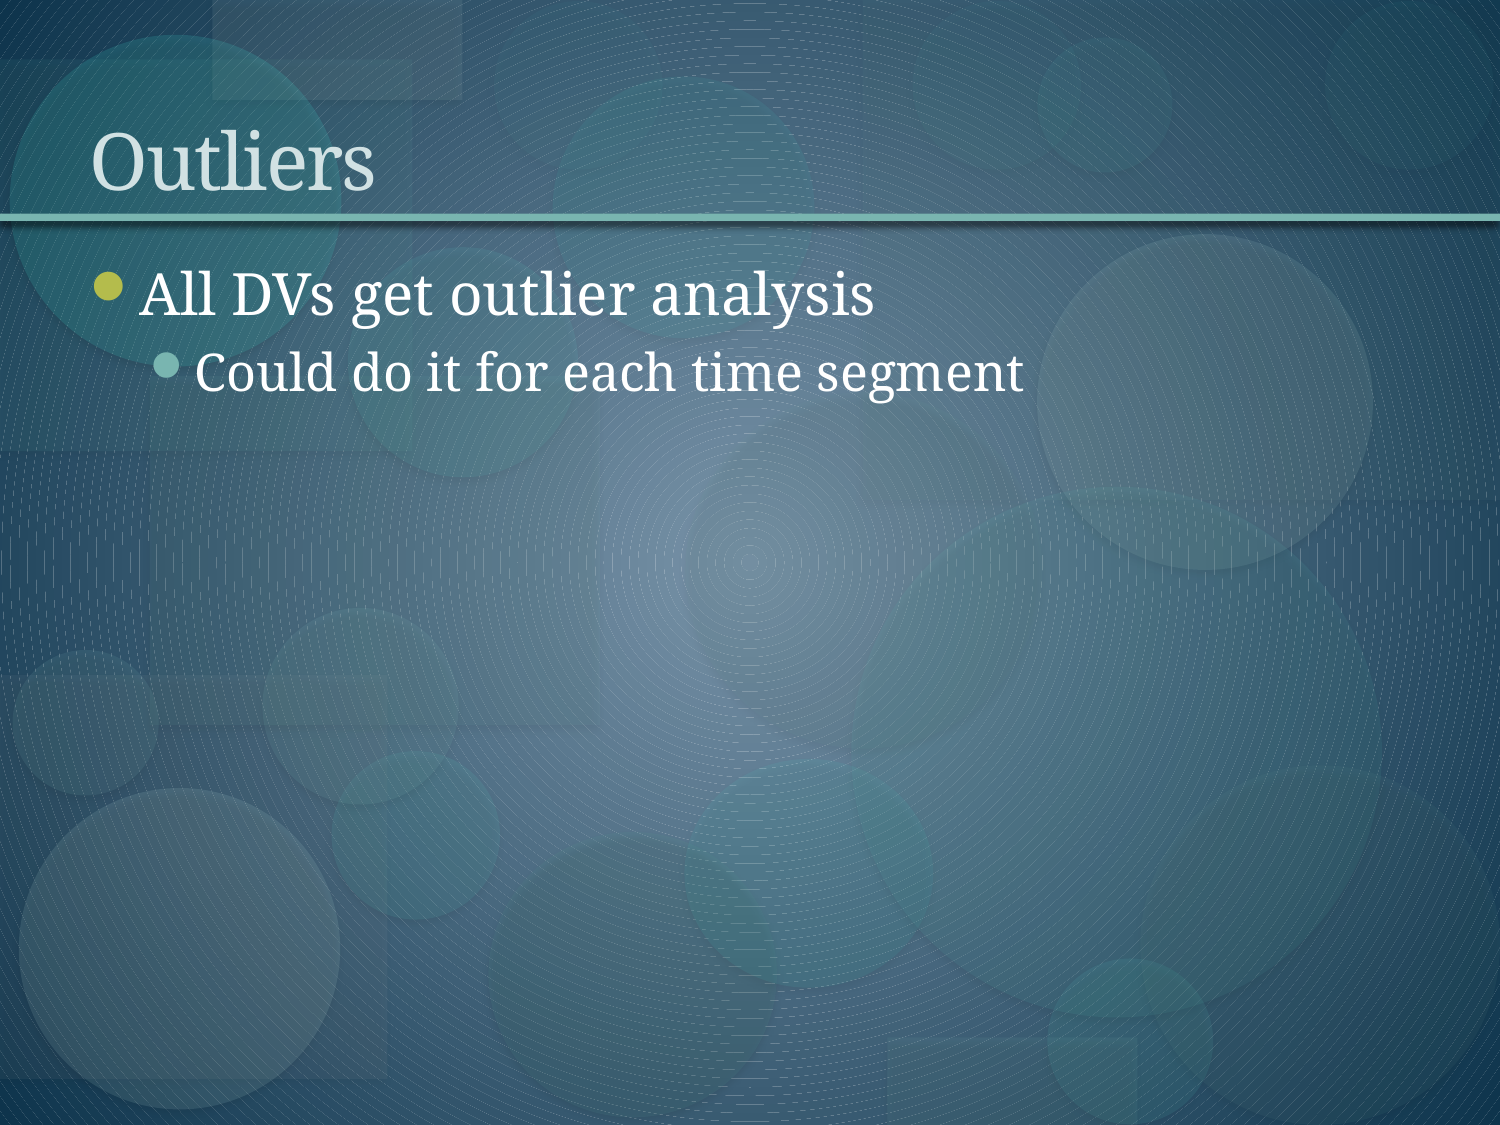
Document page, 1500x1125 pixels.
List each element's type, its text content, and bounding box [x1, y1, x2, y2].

title Outliers [75, 26, 1425, 214]
list All DVs get outlier analysis Could do it for each time segment [75, 249, 1425, 1000]
